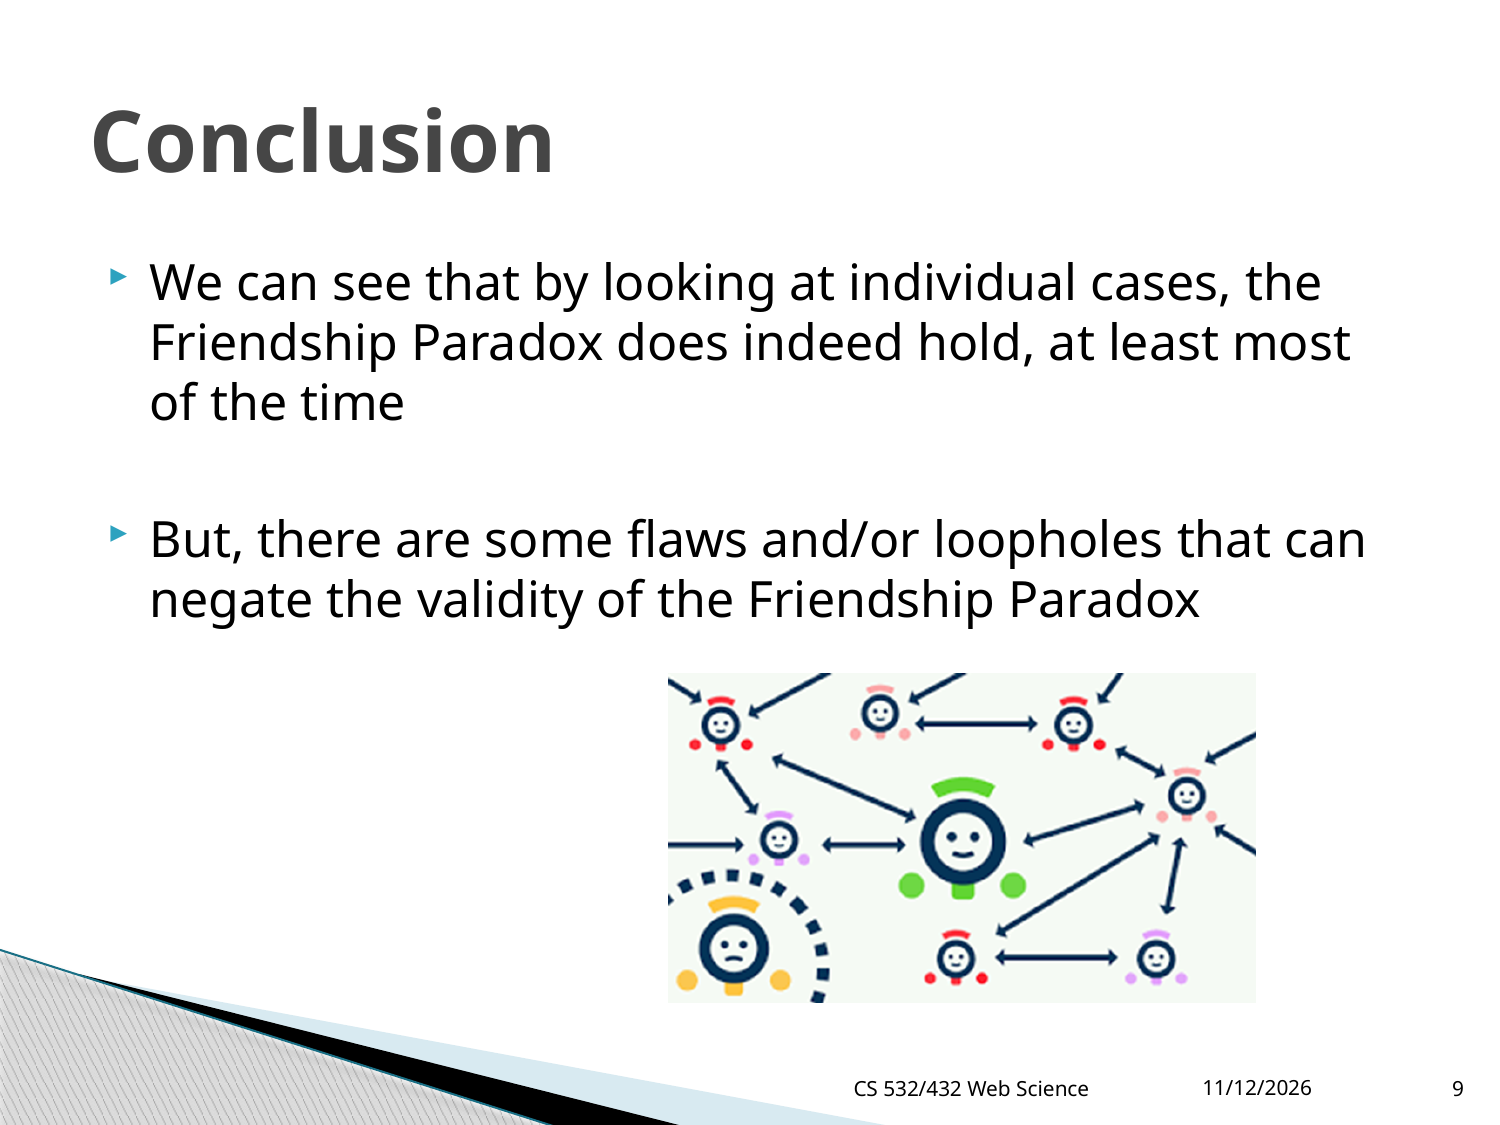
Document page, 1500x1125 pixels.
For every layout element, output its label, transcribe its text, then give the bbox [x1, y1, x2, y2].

footer CS 532/432 Web Science [718, 1051, 1105, 1112]
title Conclusion [75, 45, 1425, 233]
slide_number 9 [1418, 1051, 1479, 1112]
picture [667, 673, 1256, 1004]
list We can see that by looking at individual cases, the Friendship Paradox does indeed hold, at least most of the time But, there are some flaws and/or loopholes that can negate the validity of the Friendship Paradox [75, 243, 1425, 986]
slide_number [1187, 1050, 1338, 1110]
